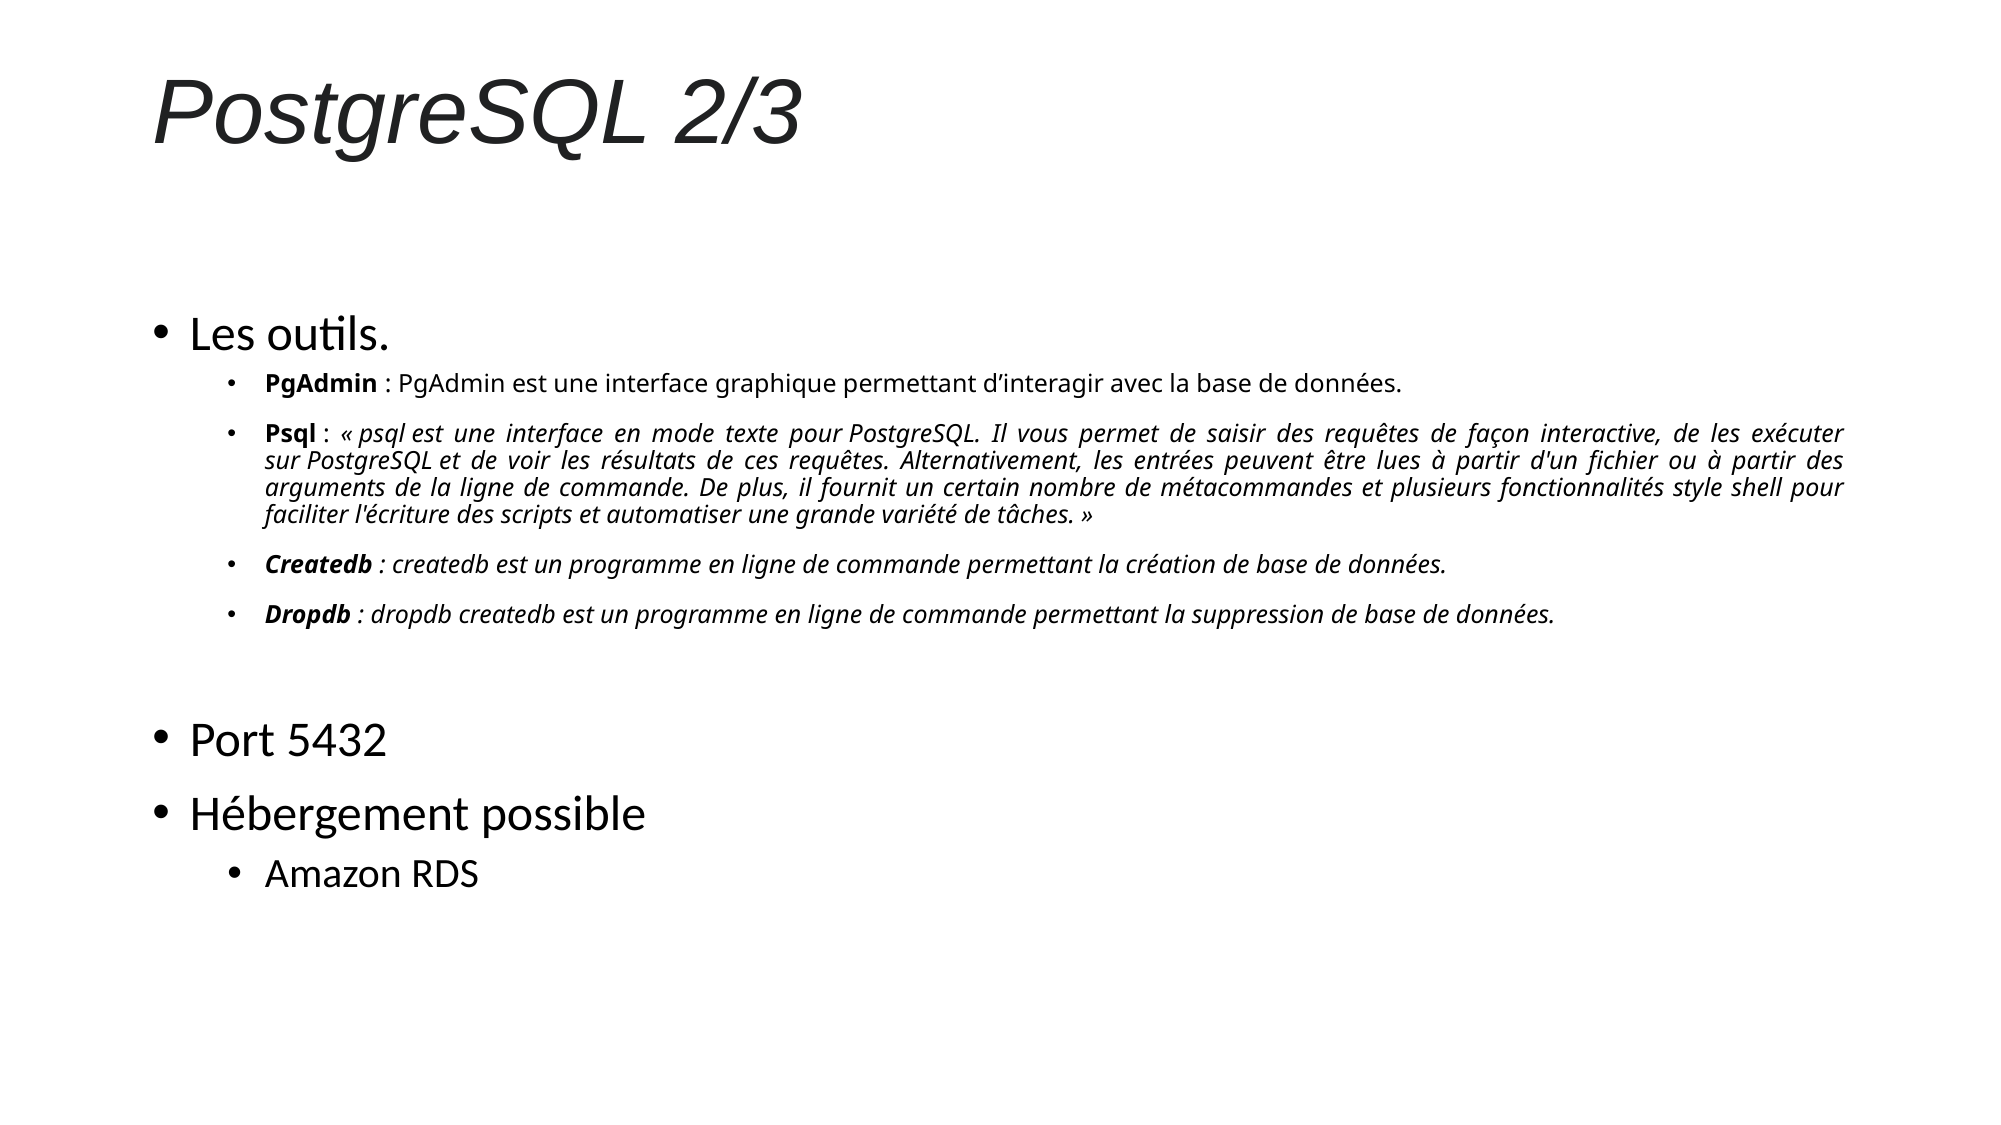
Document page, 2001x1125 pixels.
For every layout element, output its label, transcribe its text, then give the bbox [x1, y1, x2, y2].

title PostgreSQL 2/3 [137, 59, 1863, 278]
list Les outils. PgAdmin : PgAdmin est une interface graphique permettant d’interagir avec la base de données. Psql : « psql est une interface en mode texte pour PostgreSQL. Il vous permet de saisir des requêtes de façon interactive, de les exécuter sur PostgreSQL et de voir les résultats de ces requêtes. Alternativement, les entrées peuvent être lues à partir d'un fichier ou à partir des arguments de la ligne de commande. De plus, il fournit un certain nombre de métacommandes et plusieurs fonctionnalités style shell pour faciliter l'écriture des scripts et automatiser une grande variété de tâches. » Createdb : createdb est un programme en ligne de commande permettant la création de base de données. Dropdb : dropdb createdb est un programme en ligne de commande permettant la suppression de base de données. Port 5432 Hébergement possible Amazon RDS [137, 299, 1863, 1014]
